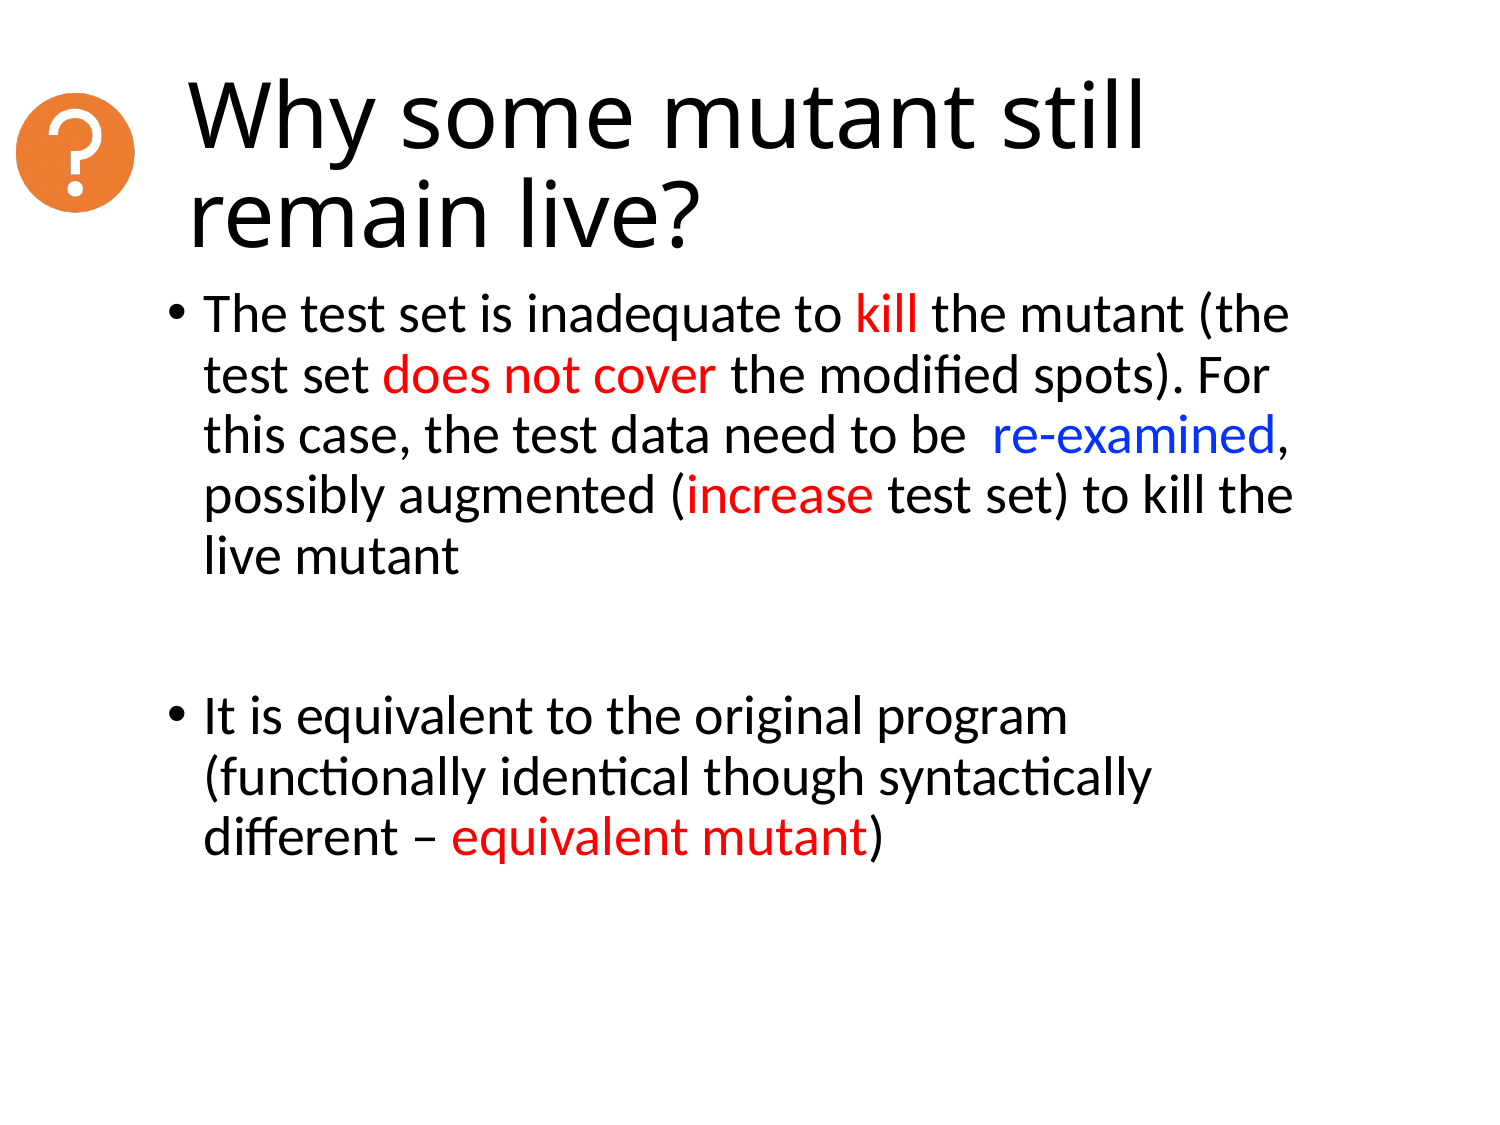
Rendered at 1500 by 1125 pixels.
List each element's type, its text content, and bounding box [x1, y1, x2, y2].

list The test set is inadequate to kill the mutant (the test set does not cover the modified spots). For this case, the test data need to be re-examined, possibly augmented (increase test set) to kill the live mutant It is equivalent to the original program (functionally identical though syntactically different – equivalent mutant) [152, 277, 1328, 880]
picture [0, 77, 150, 228]
title Why some mutant still remain live? [172, 59, 1466, 278]
